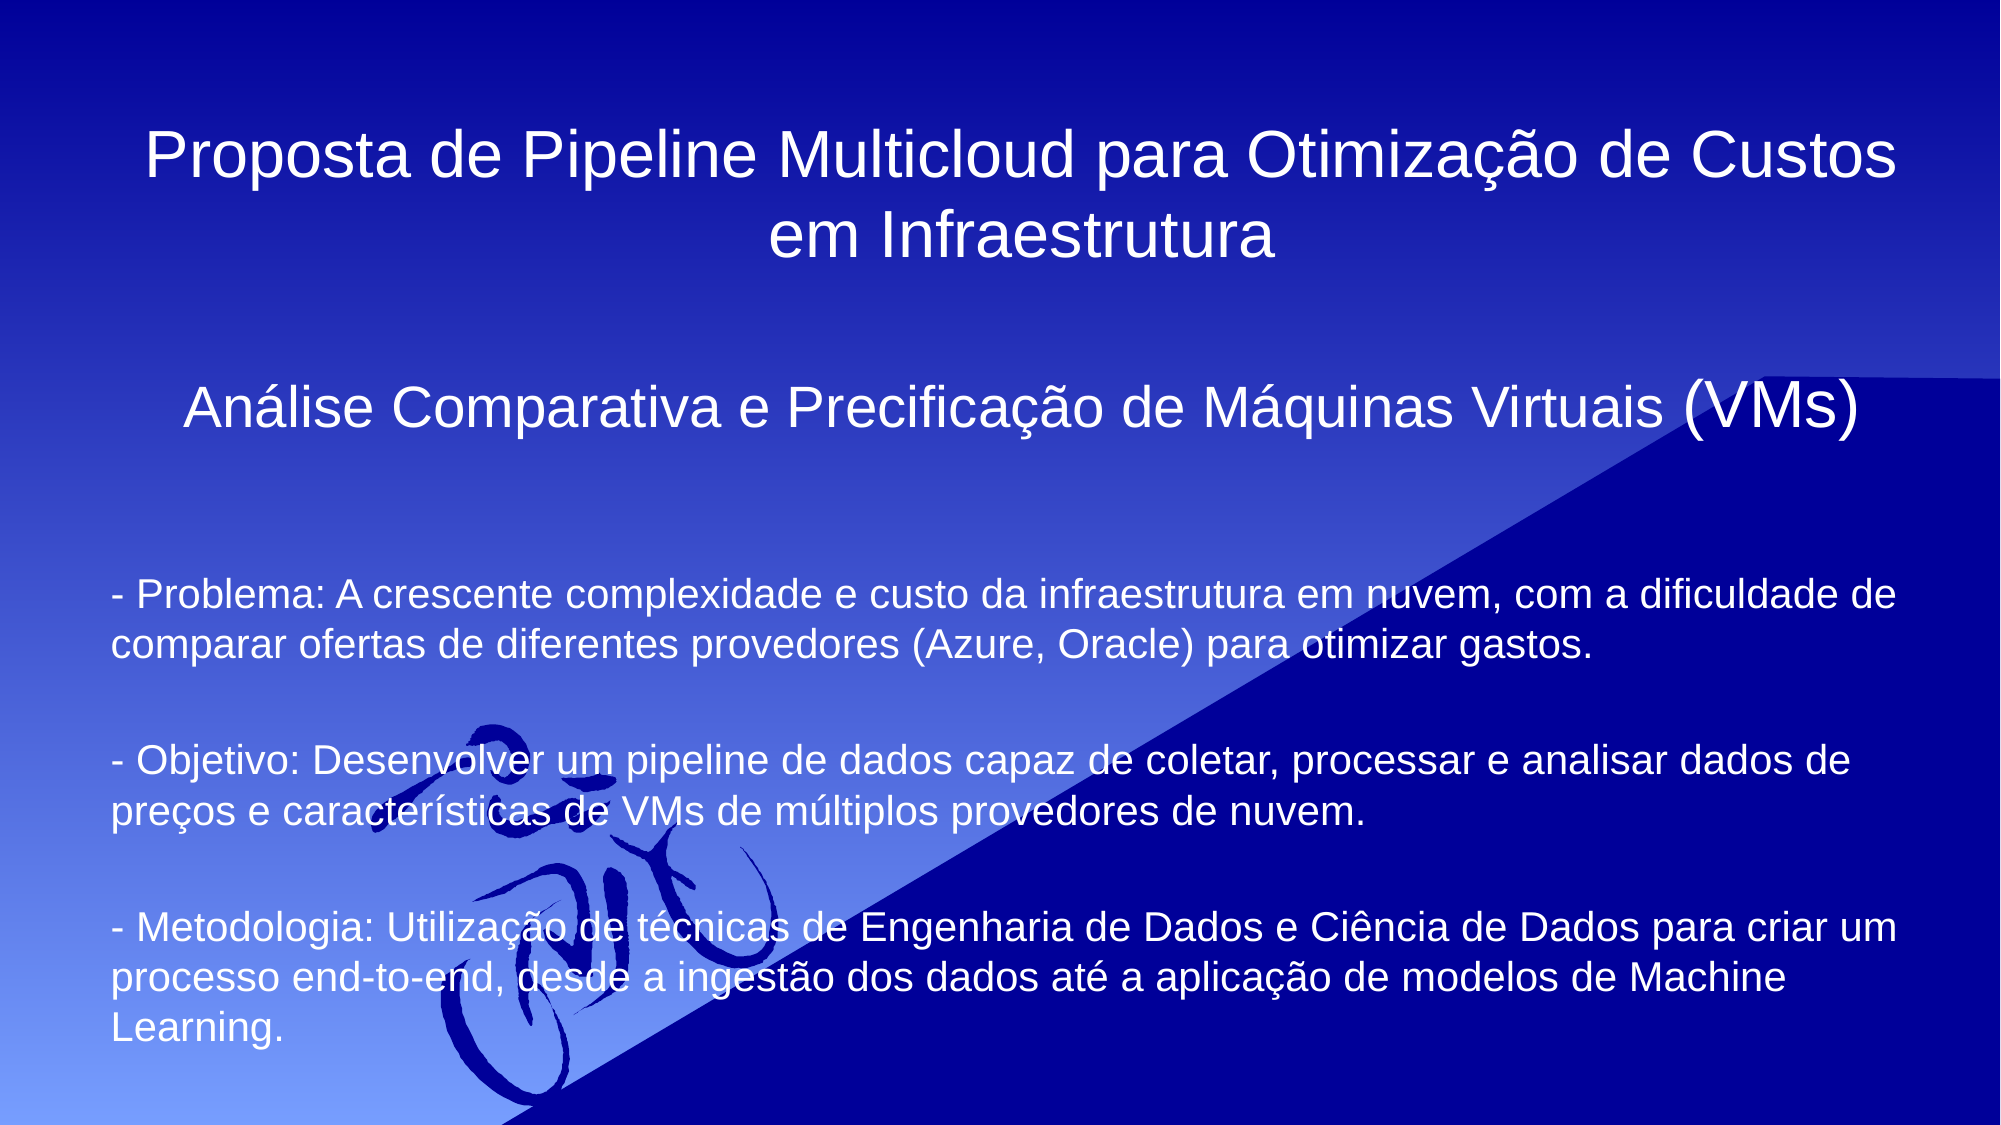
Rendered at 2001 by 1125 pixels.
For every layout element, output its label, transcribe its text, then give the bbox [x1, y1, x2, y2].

title Proposta de Pipeline Multicloud para Otimização de Custos em Infraestrutura Análise Comparativa e Precificação de Máquinas Virtuais (VMs) [100, 154, 1944, 397]
subtitle - Problema: A crescente complexidade e custo da infraestrutura em nuvem, com a dificuldade de comparar ofertas de diferentes provedores (Azure, Oracle) para otimizar gastos. - Objetivo: Desenvolver um pipeline de dados capaz de coletar, processar e analisar dados de preços e características de VMs de múltiplos provedores de nuvem. - Metodologia: Utilização de técnicas de Engenharia de Dados e Ciência de Dados para criar um processo end-to-end, desde a ingestão dos dados até a aplicação de modelos de Machine Learning. [85, 534, 1924, 1082]
